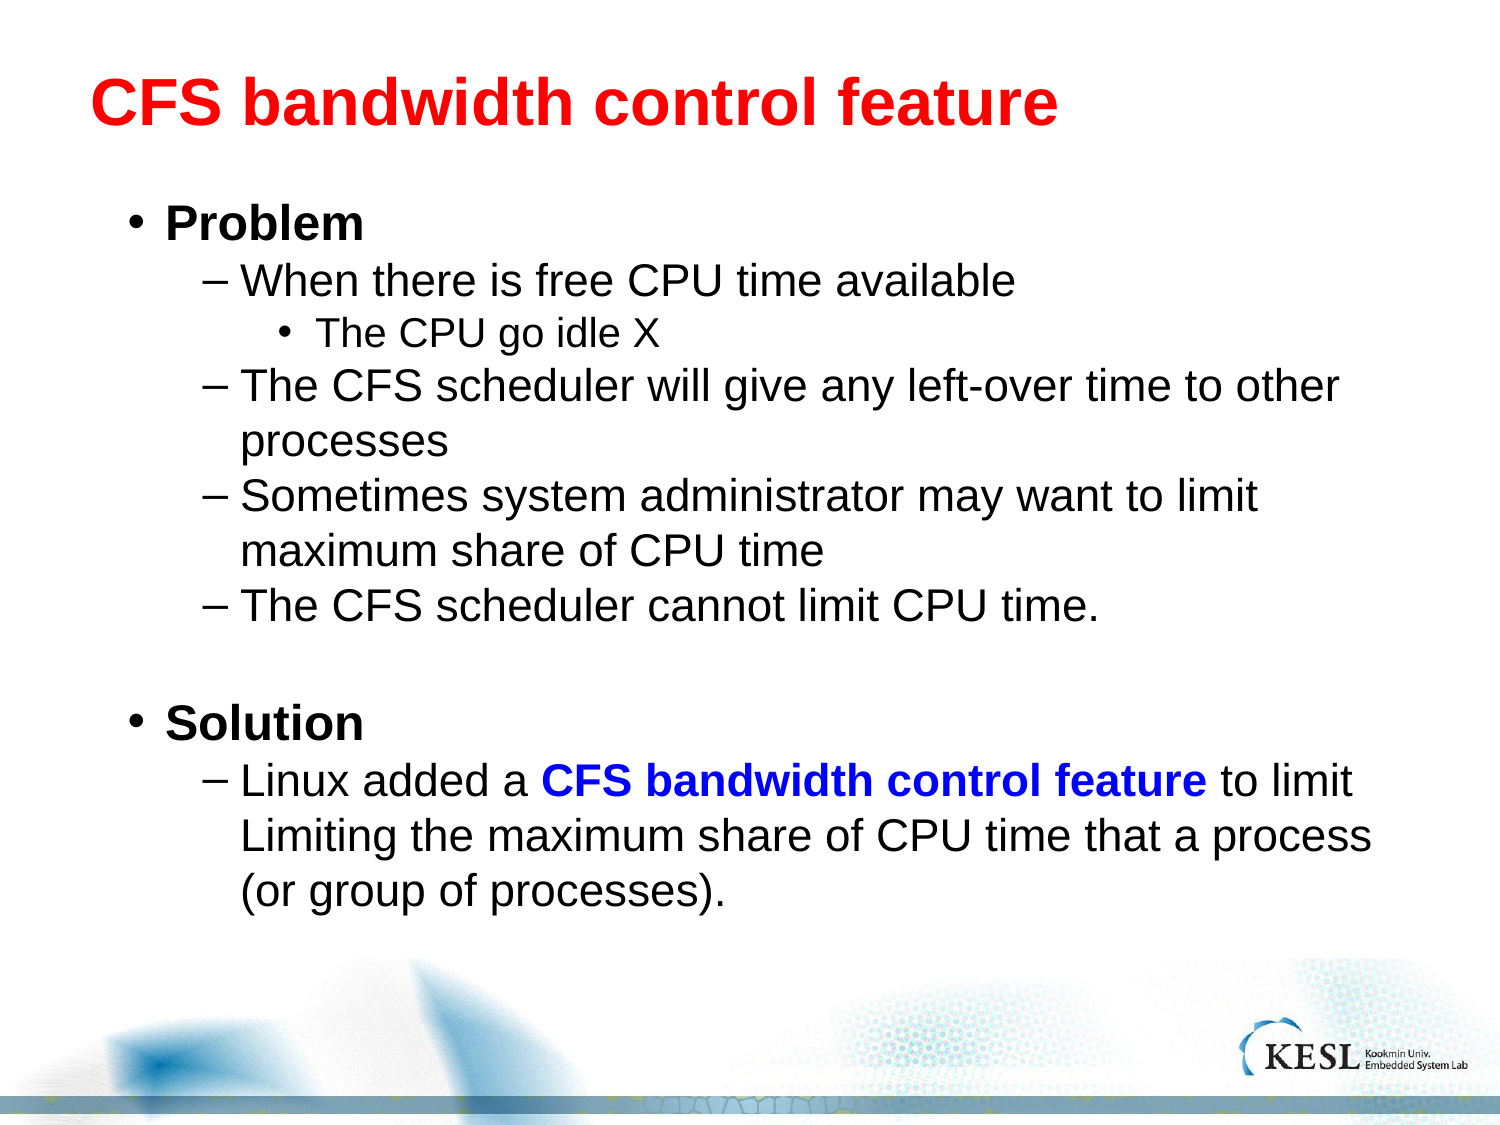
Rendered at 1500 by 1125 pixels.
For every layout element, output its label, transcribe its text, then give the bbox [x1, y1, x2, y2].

list Problem When there is free CPU time available The CPU go idle X The CFS scheduler will give any left-over time to other processes Sometimes system administrator may want to limit maximum share of CPU time The CFS scheduler cannot limit CPU time. Solution Linux added a CFS bandwidth control feature to limit Limiting the maximum share of CPU time that a process (or group of processes). [75, 175, 1425, 1005]
picture [0, 0, 1500, 1125]
title CFS bandwidth control feature [75, 45, 1425, 153]
